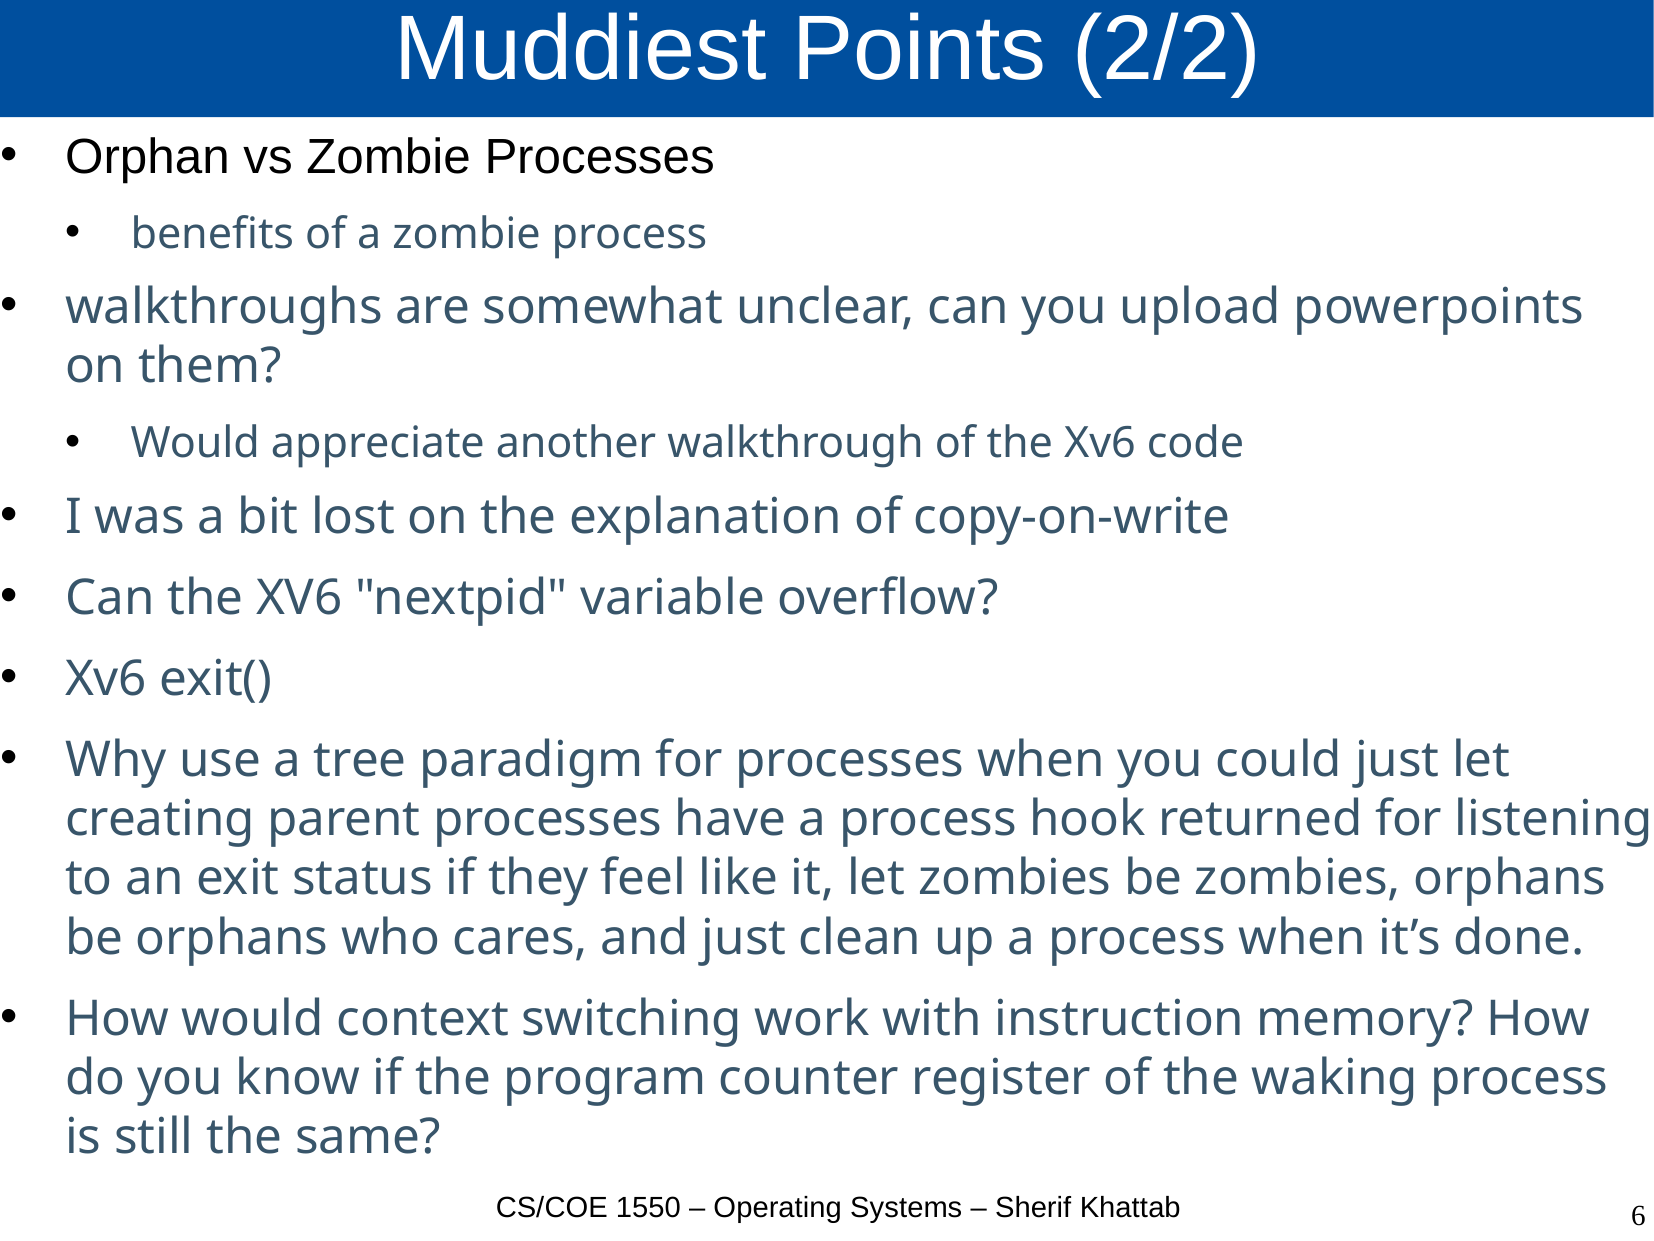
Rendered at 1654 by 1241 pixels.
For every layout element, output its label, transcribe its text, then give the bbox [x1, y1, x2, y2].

title Muddiest Points (2/2) [0, 0, 1654, 118]
slide_number 6 [1265, 1198, 1647, 1241]
footer CS/COE 1550 – Operating Systems – Sherif Khattab [460, 1190, 1217, 1241]
list Orphan vs Zombie Processes benefits of a zombie process walkthroughs are somewhat unclear, can you upload powerpoints on them? Would appreciate another walkthrough of the Xv6 code I was a bit lost on the explanation of copy-on-write Can the XV6 "nextpid" variable overflow? Xv6 exit() Why use a tree paradigm for processes when you could just let creating parent processes have a process hook returned for listening to an exit status if they feel like it, let zombies be zombies, orphans be orphans who cares, and just clean up a process when it’s done. How would context switching work with instruction memory? How do you know if the program counter register of the waking process is still the same? [0, 123, 1654, 1202]
